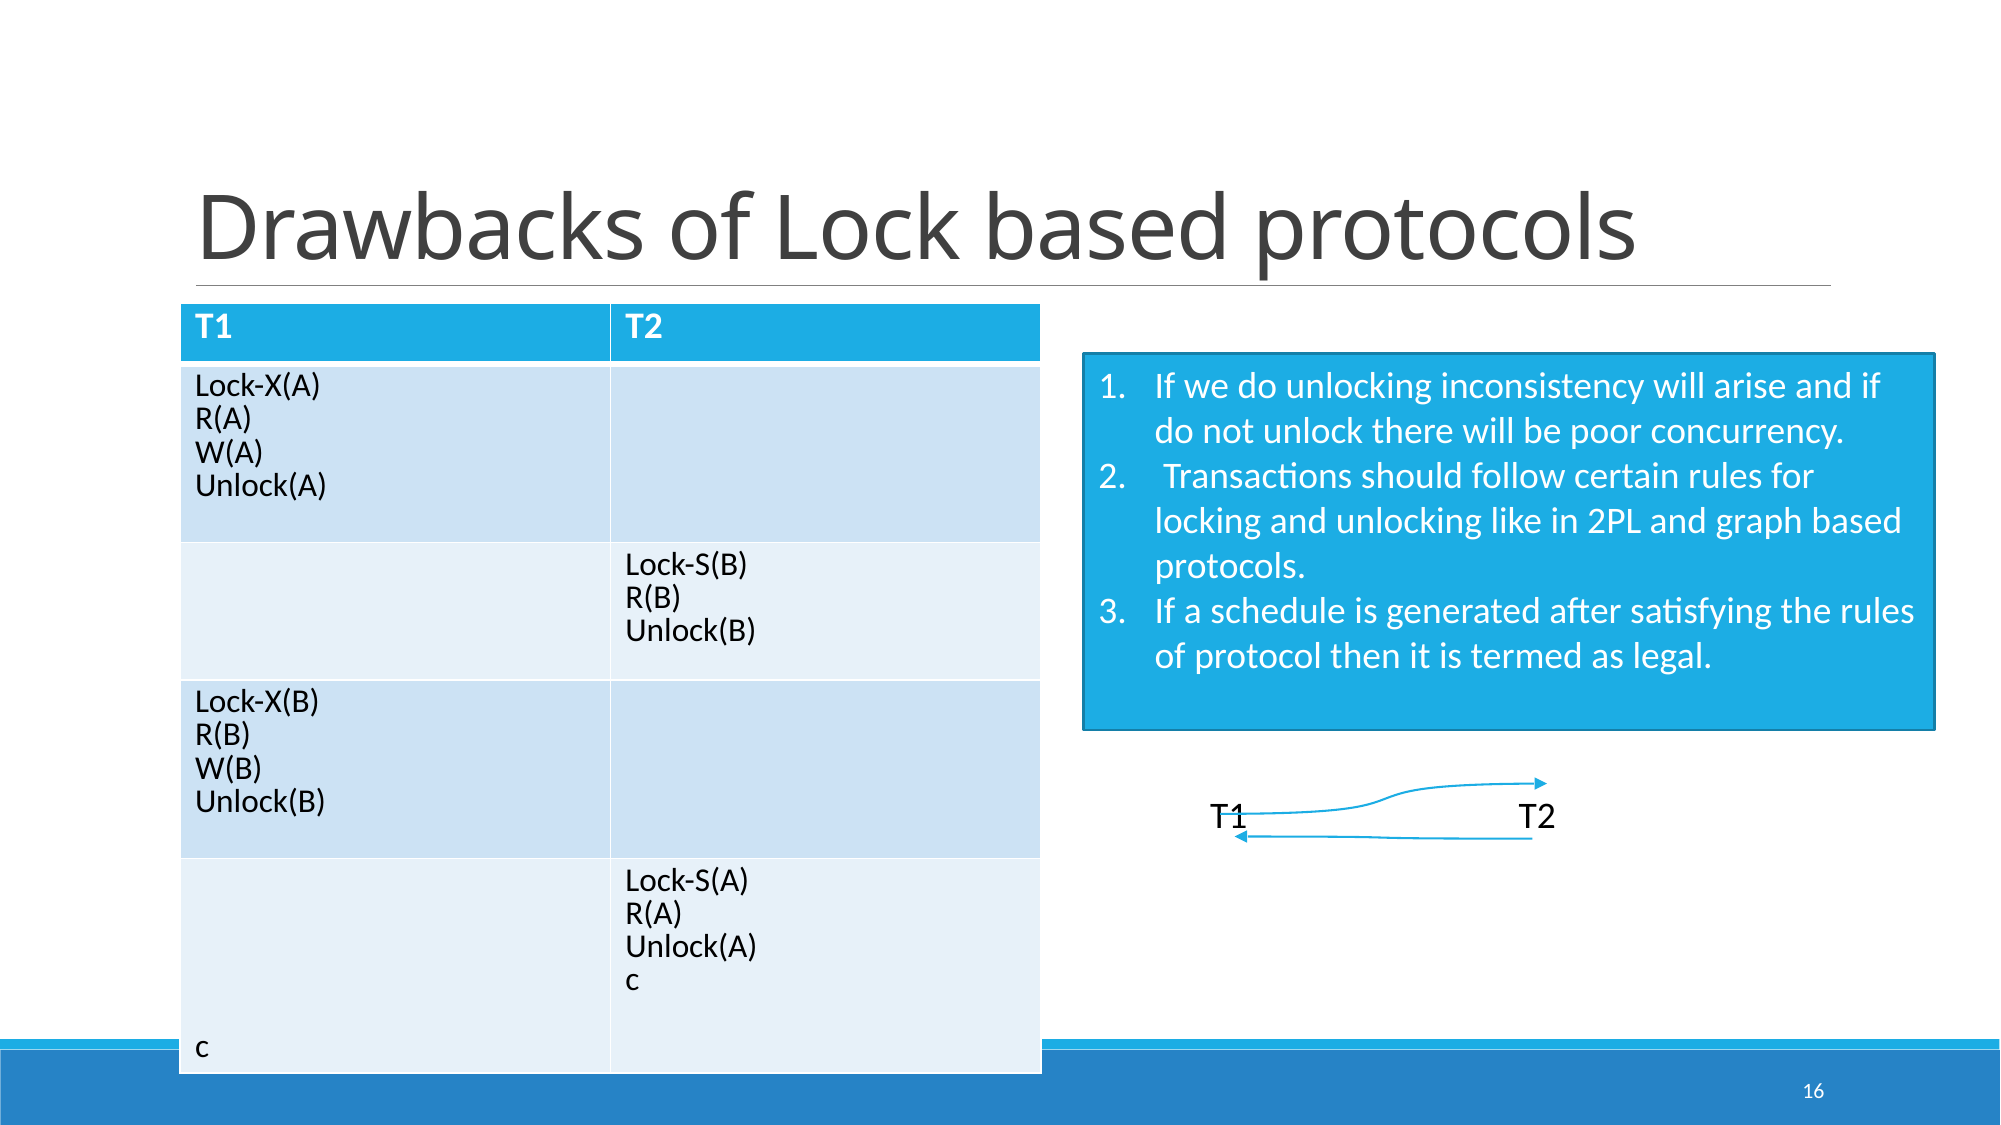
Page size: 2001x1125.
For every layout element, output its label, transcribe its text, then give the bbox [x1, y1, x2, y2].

text_box If we do unlocking inconsistency will arise and if do not unlock there will be poor concurrency. Transactions should follow certain rules for locking and unlocking like in 2PL and graph based protocols. If a schedule is generated after satisfying the rules of protocol then it is termed as legal. [1083, 353, 1935, 684]
table_cell Lock-S(B) R(B) Unlock(B) [611, 543, 1040, 679]
table_cell [181, 543, 610, 679]
table_cell [611, 681, 1040, 858]
table_cell [611, 367, 1040, 542]
table_header T1 [181, 304, 610, 361]
text_box T1 T2 [1195, 783, 1688, 889]
table_cell Lock-X(B) R(B) W(B) Unlock(B) [181, 681, 610, 858]
table_header T2 [611, 304, 1040, 361]
table_cell c [181, 859, 610, 1072]
title Drawbacks of Lock based protocols [180, 47, 1830, 285]
table_cell Lock-X(A) R(A) W(A) Unlock(A) [181, 367, 610, 542]
text_box [1082, 352, 1936, 731]
table_cell Lock-S(A) R(A) Unlock(A) c [611, 859, 1040, 1072]
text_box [1219, 783, 1548, 815]
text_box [1234, 836, 1533, 840]
slide_number 16 [1624, 1059, 1840, 1120]
